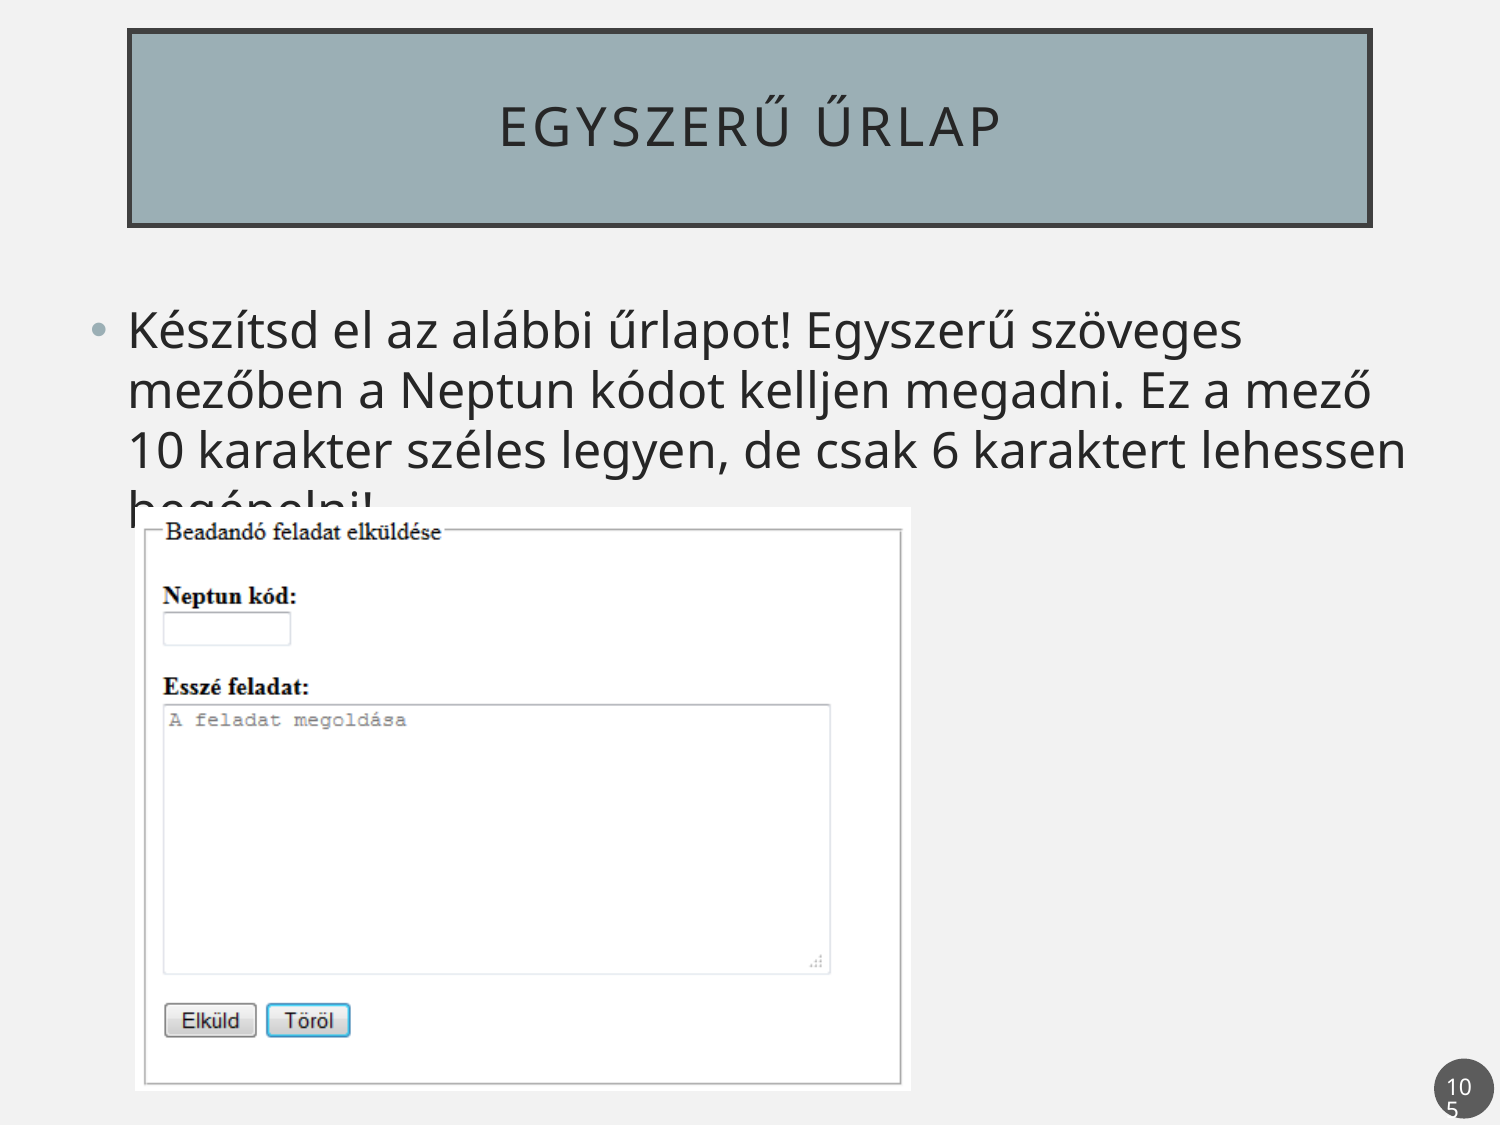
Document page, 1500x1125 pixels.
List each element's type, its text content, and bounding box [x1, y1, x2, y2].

slide_number 105 [1434, 1058, 1495, 1119]
picture [135, 507, 911, 1091]
title Egyszerű űrlap [127, 28, 1373, 228]
list Készítsd el az alábbi űrlapot! Egyszerű szöveges mezőben a Neptun kódot kelljen megadni. Ez a mező 10 karakter széles legyen, de csak 6 karaktert lehessen begépelni! [75, 291, 1425, 598]
